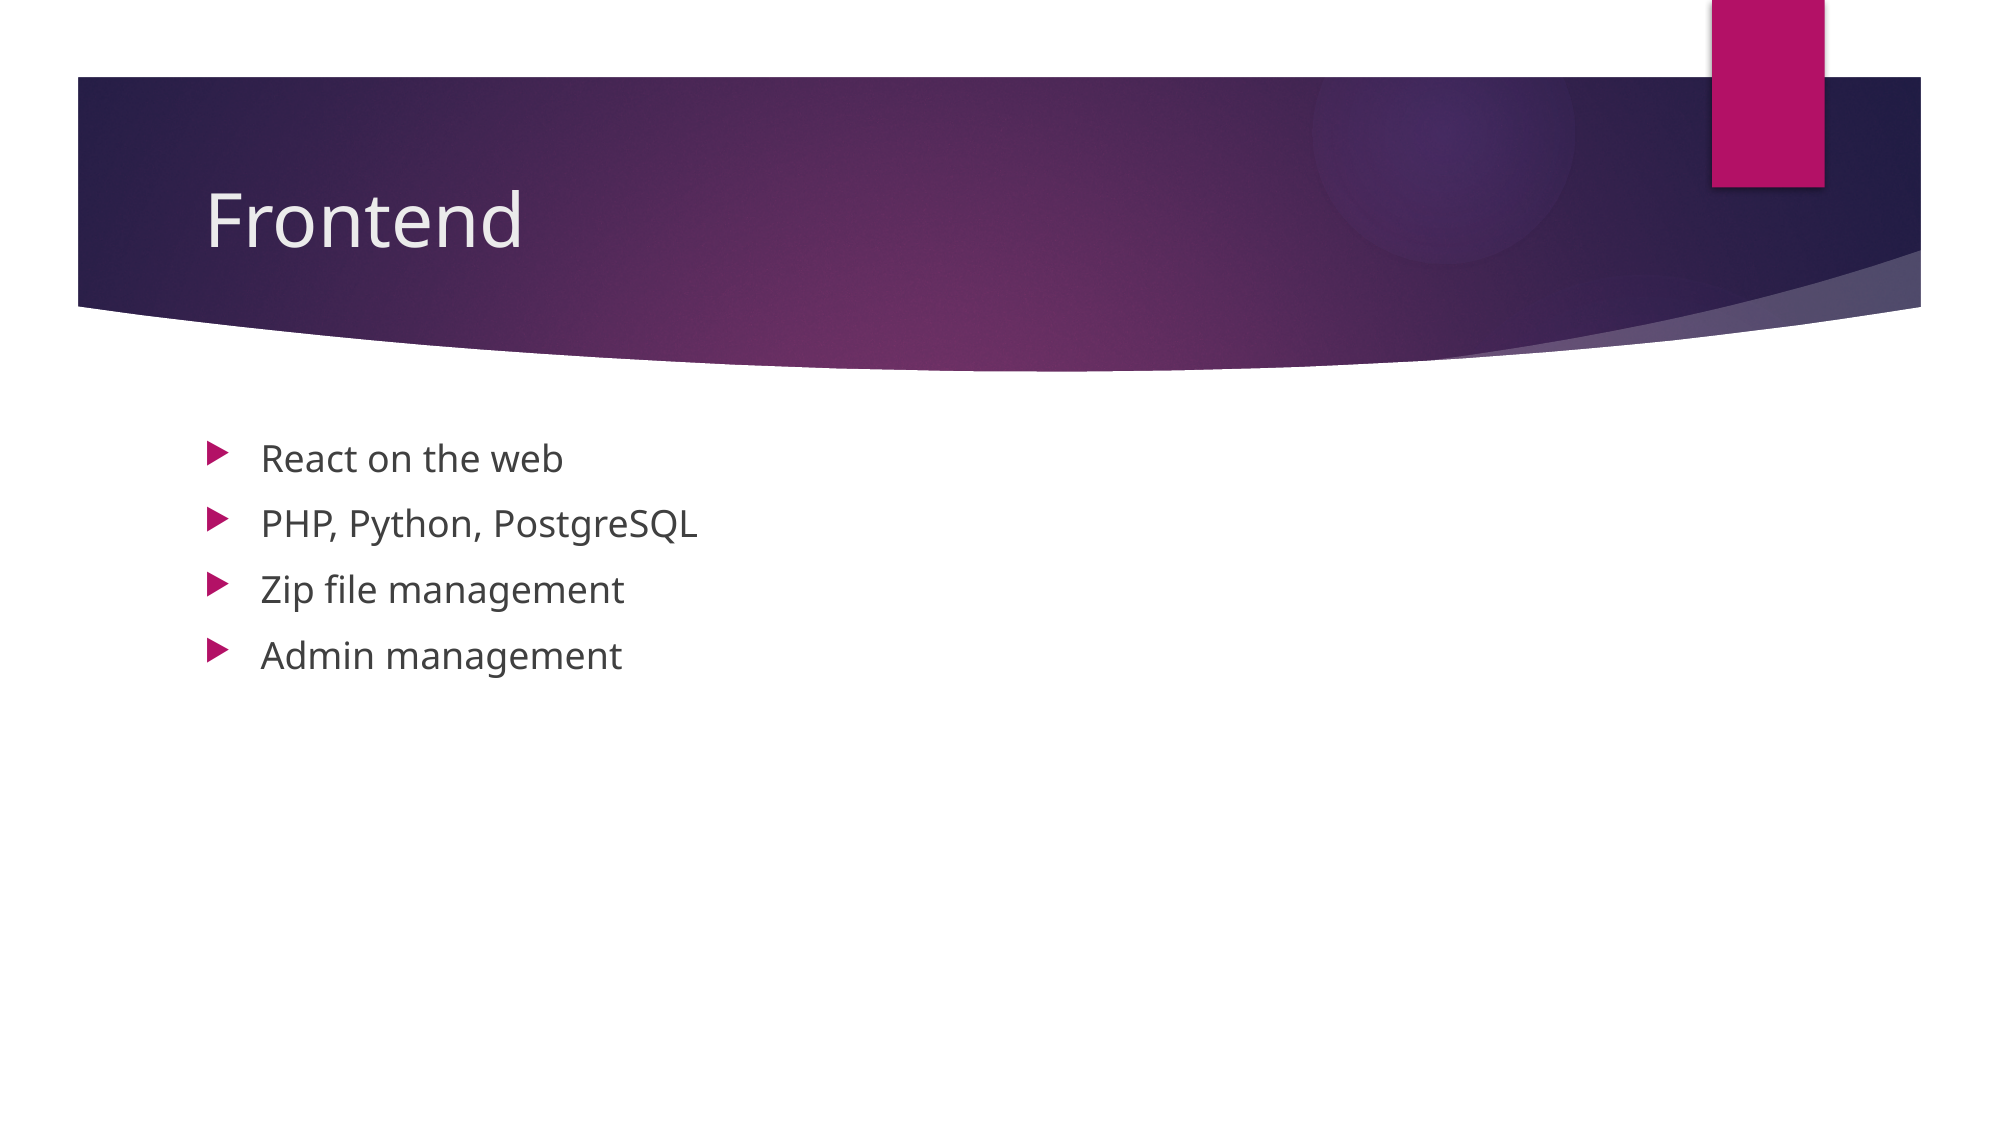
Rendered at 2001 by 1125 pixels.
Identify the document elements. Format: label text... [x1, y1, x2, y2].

title Frontend [189, 159, 1627, 276]
list React on the web PHP, Python, PostgreSQL Zip file management Admin management [189, 427, 1638, 988]
